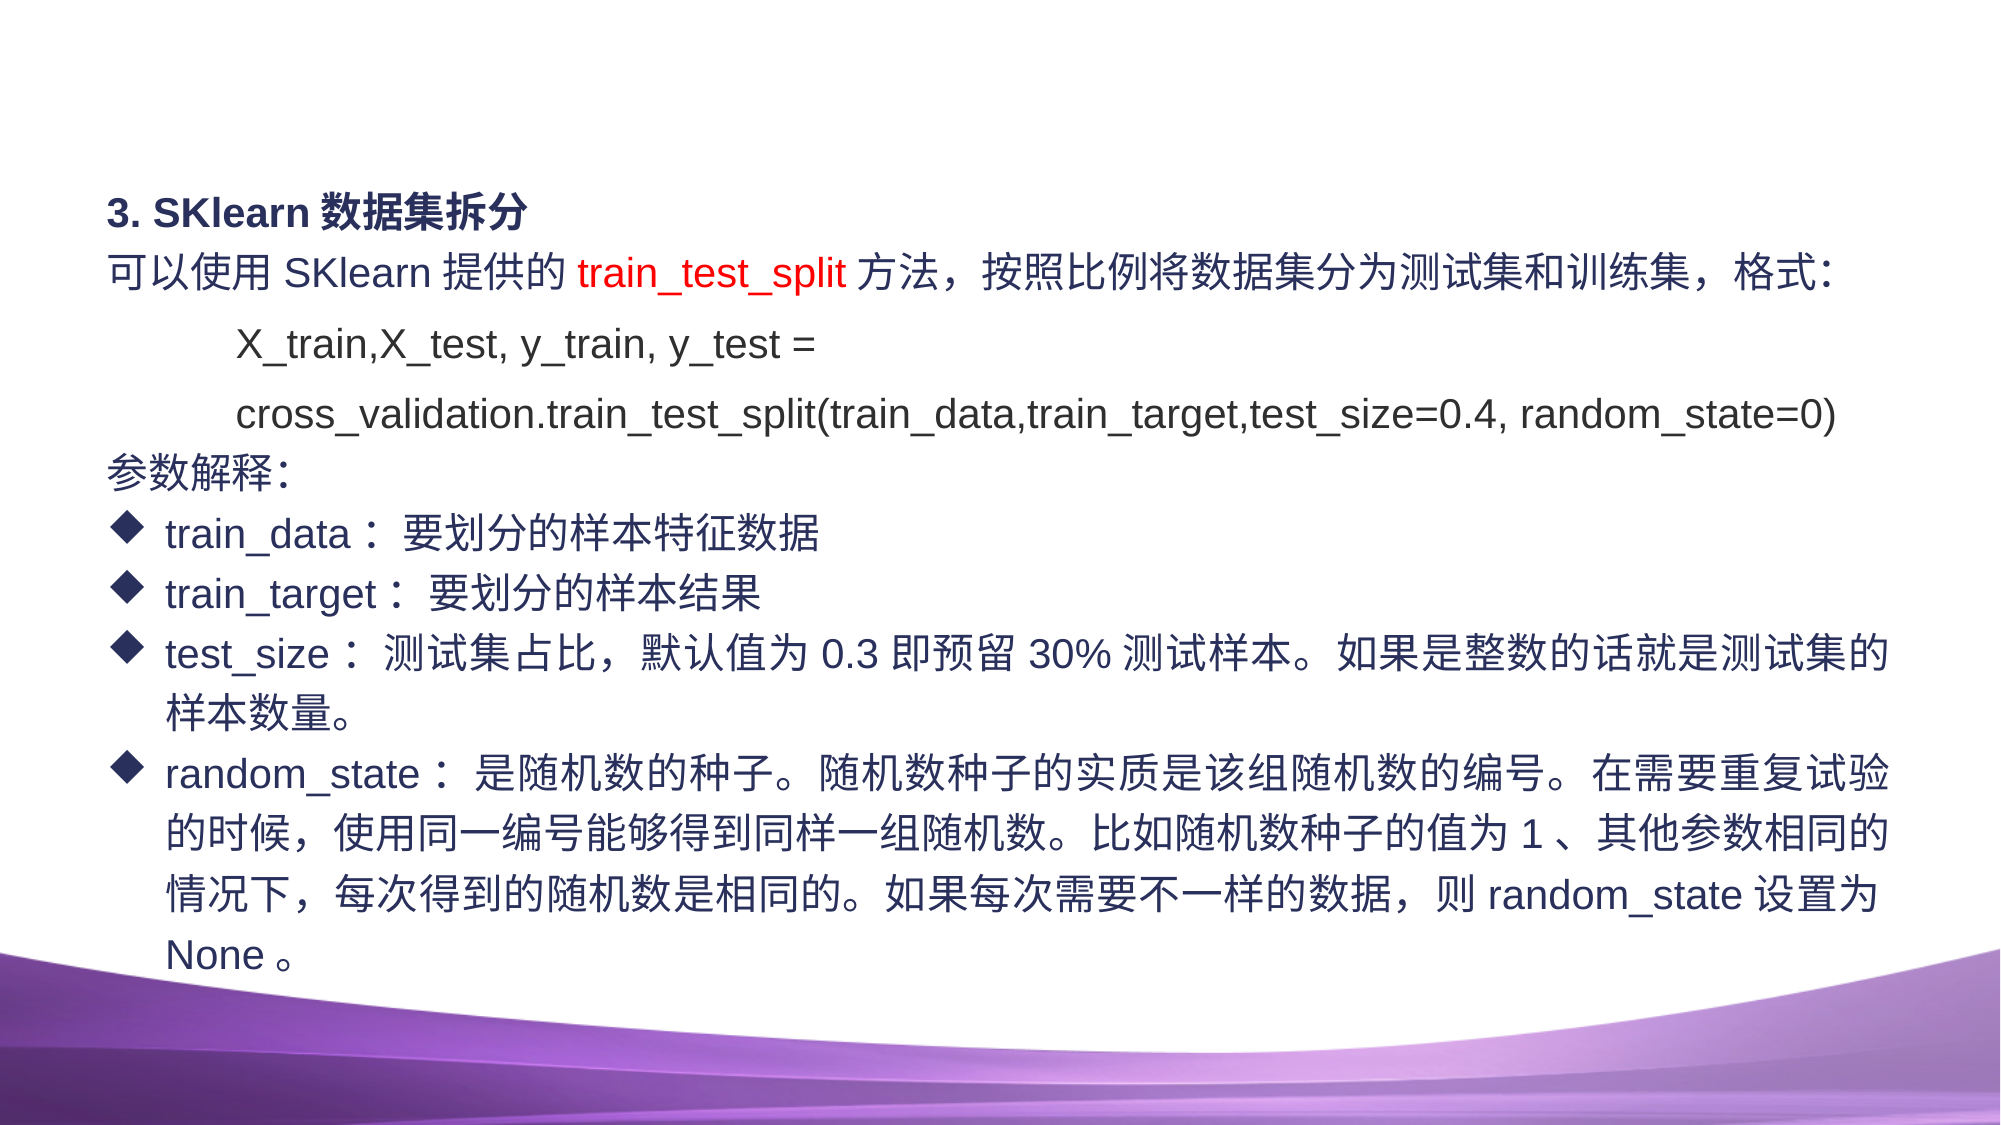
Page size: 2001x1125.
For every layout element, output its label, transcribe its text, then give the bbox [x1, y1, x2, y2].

list 3. SKlearn数据集拆分 可以使用SKlearn提供的train_test_split方法，按照比例将数据集分为测试集和训练集，格式： X_train,X_test, y_train, y_test = cross_validation.train_test_split(train_data,train_target,test_size=0.4, random_state=0) 参数解释： train_data：要划分的样本特征数据 train_target：要划分的样本结果 test_size：测试集占比，默认值为0.3即预留30%测试样本。如果是整数的话就是测试集的样本数量。 random_state：是随机数的种子。随机数种子的实质是该组随机数的编号。在需要重复试验的时候，使用同一编号能够得到同样一组随机数。比如随机数种子的值为1、其他参数相同的情况下，每次得到的随机数是相同的。如果每次需要不一样的数据，则random_state设置为None。 [91, 168, 1906, 1021]
picture [0, 943, 2001, 1125]
